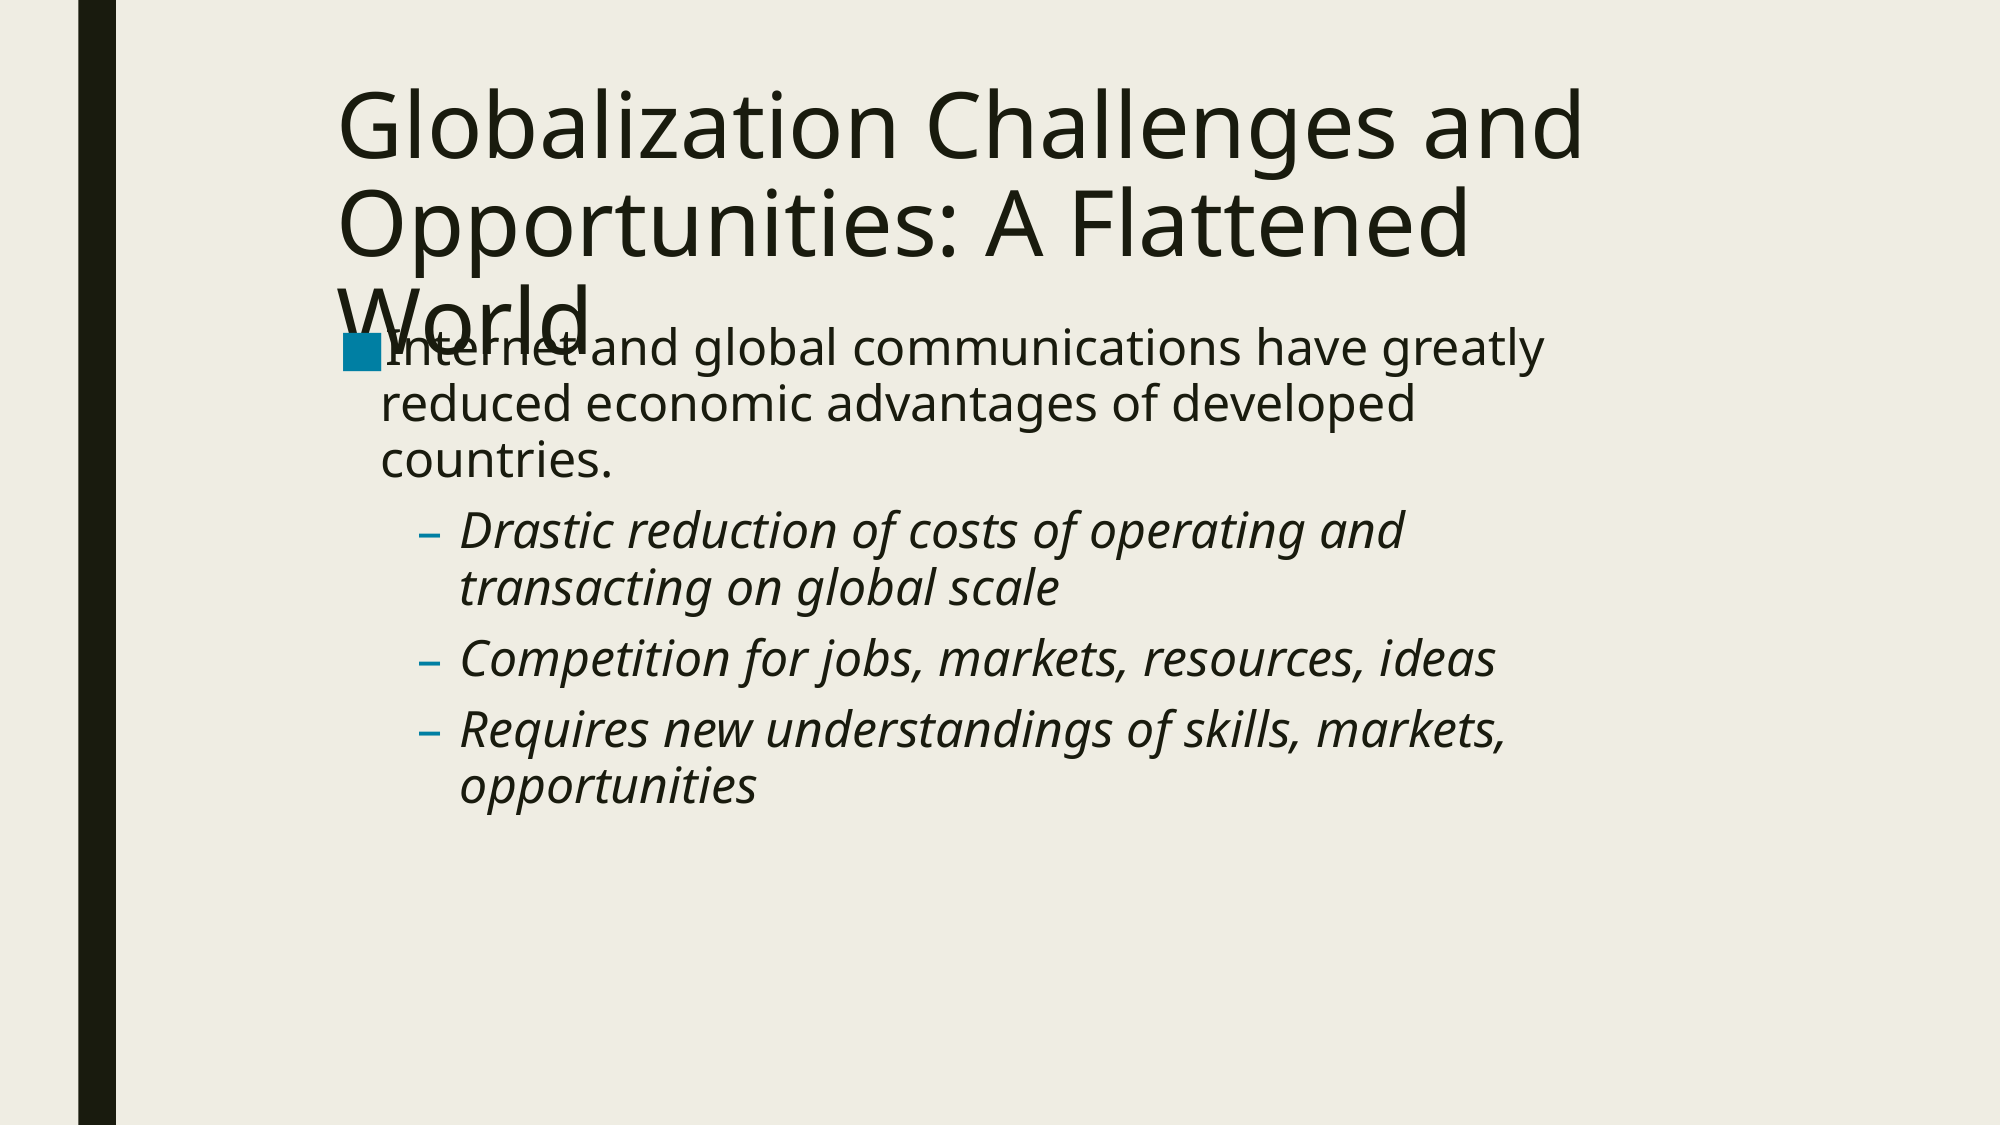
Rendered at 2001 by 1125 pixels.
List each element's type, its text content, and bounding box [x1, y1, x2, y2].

title Globalization Challenges and Opportunities: A Flattened World [321, 72, 1672, 382]
list Internet and global communications have greatly reduced economic advantages of developed countries. Drastic reduction of costs of operating and transacting on global scale Competition for jobs, markets, resources, ideas Requires new understandings of skills, markets, opportunities [323, 312, 1674, 966]
